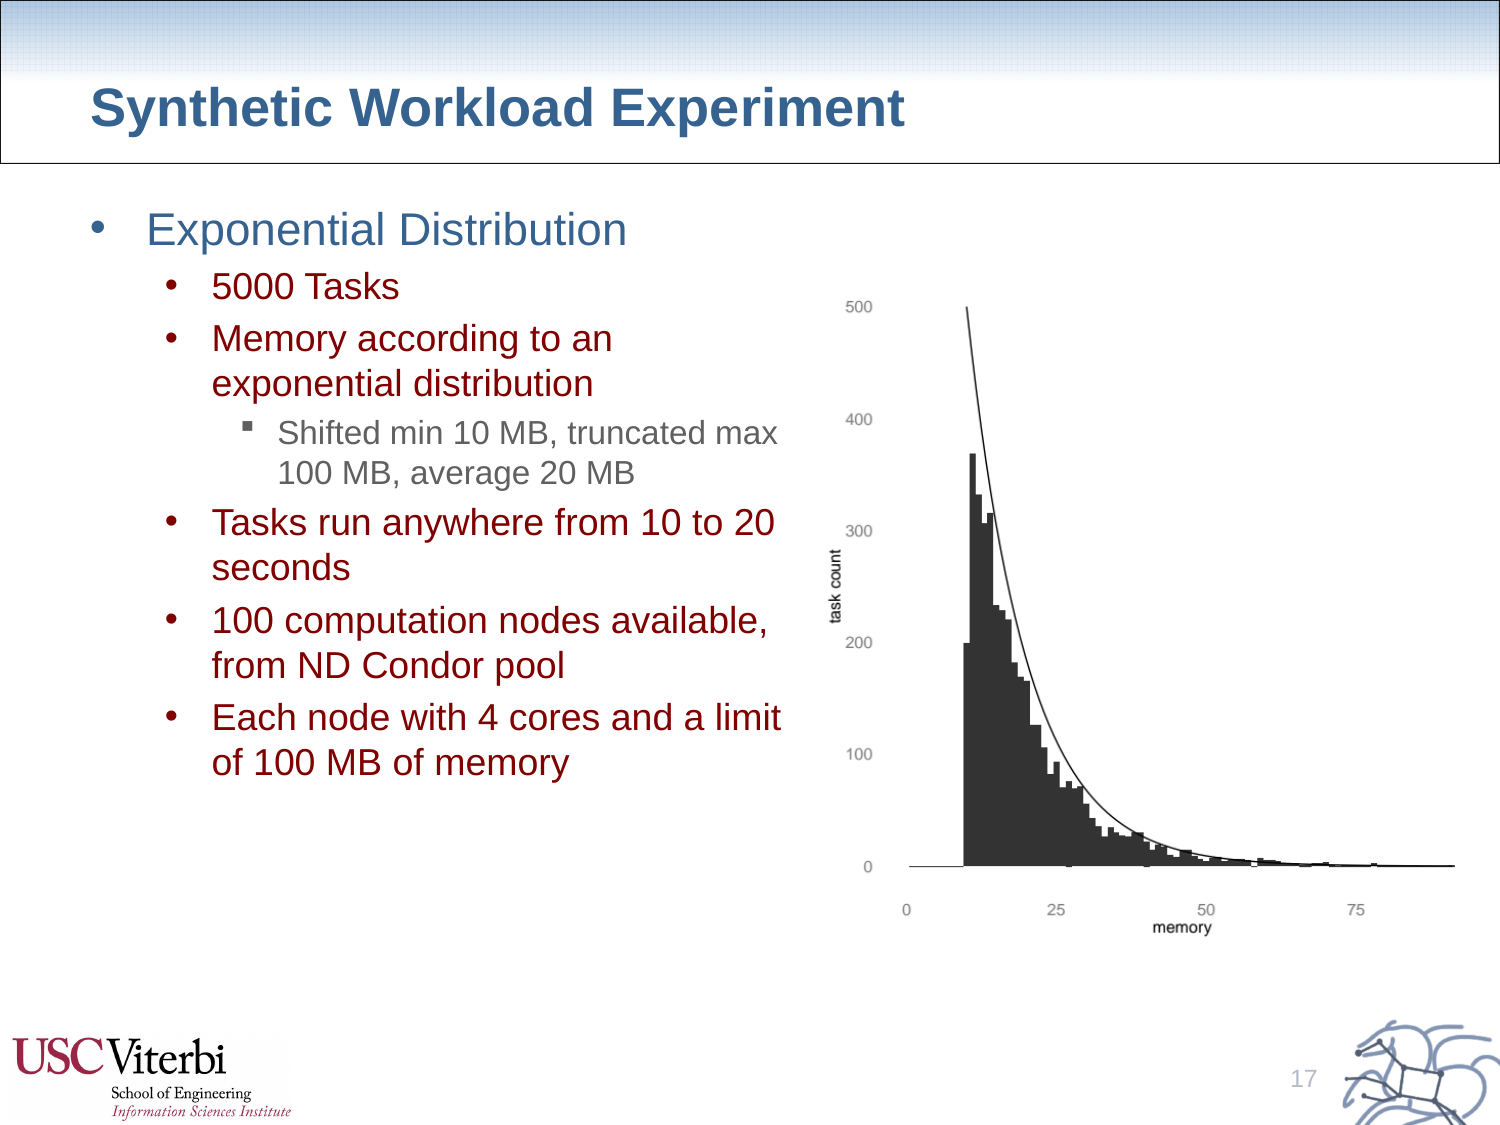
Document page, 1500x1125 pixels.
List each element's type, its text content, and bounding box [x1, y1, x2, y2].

slide_number 17 [1258, 1047, 1333, 1108]
title Synthetic Workload Experiment [75, 45, 1425, 165]
picture [814, 259, 1500, 945]
picture [7, 1034, 293, 1122]
list Exponential Distribution 5000 Tasks Memory according to an exponential distribution Shifted min 10 MB, truncated max 100 MB, average 20 MB Tasks run anywhere from 10 to 20 seconds 100 computation nodes available, from ND Condor pool Each node with 4 cores and a limit of 100 MB of memory [75, 192, 815, 997]
